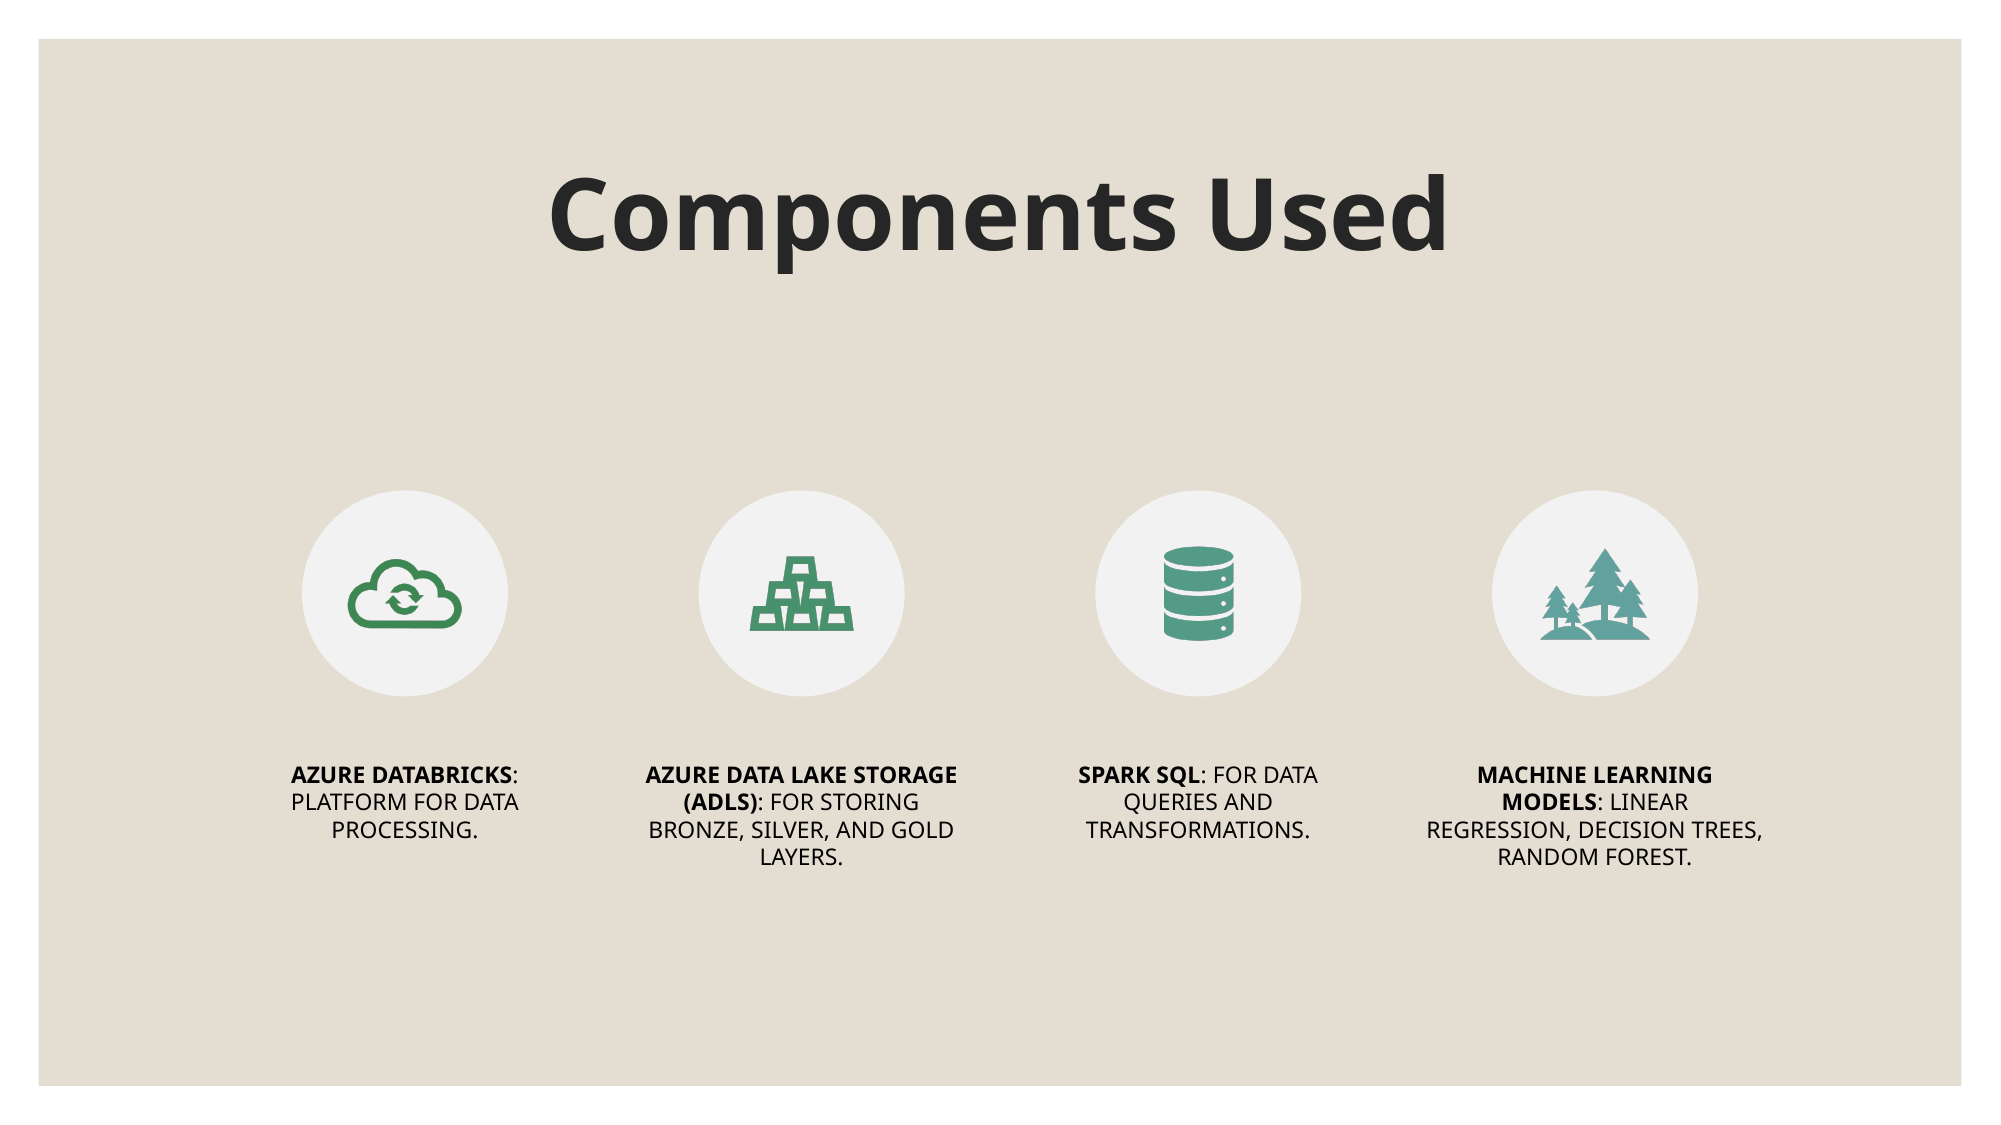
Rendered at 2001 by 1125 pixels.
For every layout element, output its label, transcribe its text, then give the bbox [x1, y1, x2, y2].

title Components Used [174, 105, 1825, 331]
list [174, 378, 1825, 991]
